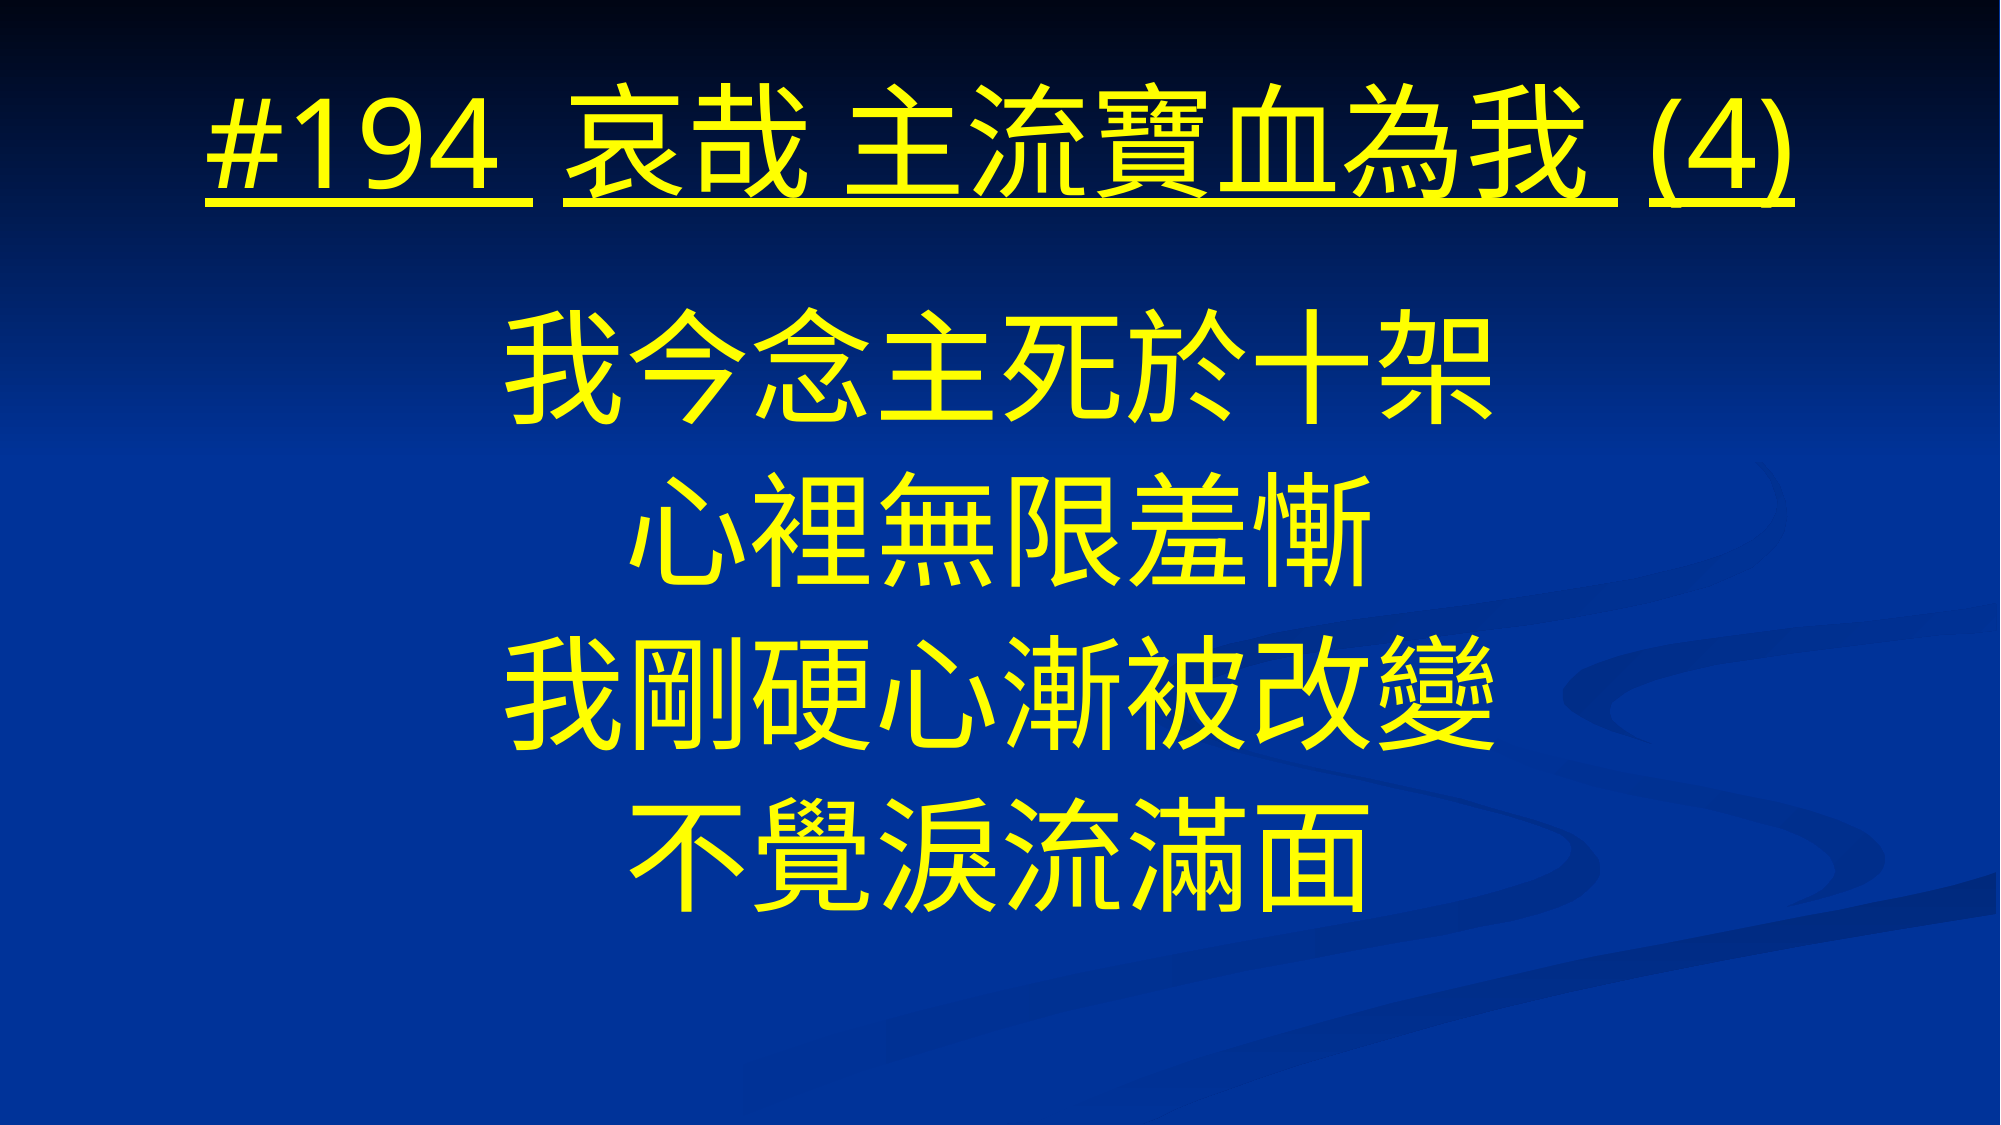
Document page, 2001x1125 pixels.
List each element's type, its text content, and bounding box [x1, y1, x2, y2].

title #194 哀哉 主流寶血為我 (4) [99, 45, 1900, 233]
list 我今念主死於十架 心裡無限羞慚 我剛硬心漸被改變 不覺淚流滿面 [54, 282, 1945, 1025]
